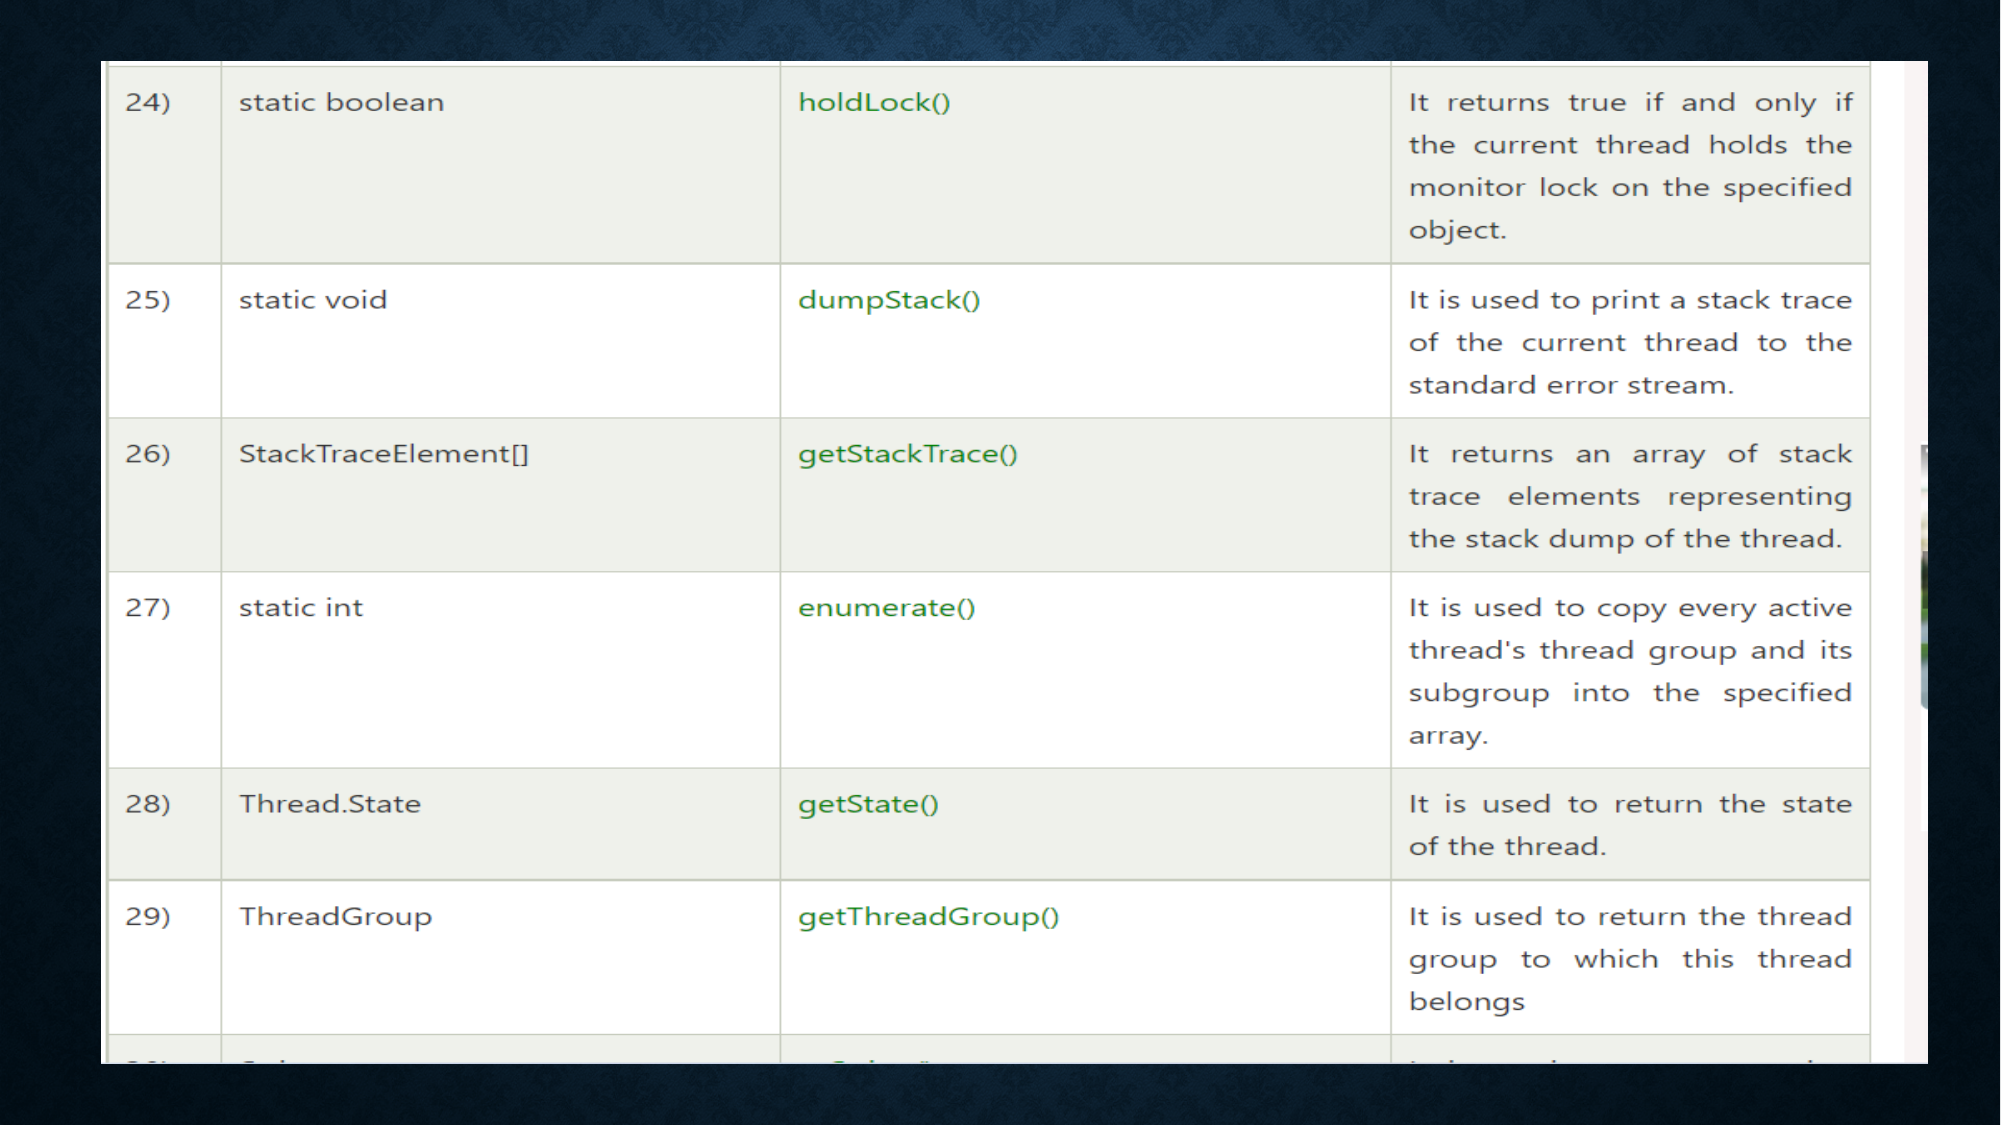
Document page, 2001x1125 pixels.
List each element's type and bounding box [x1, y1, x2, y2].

picture [100, 60, 1928, 1065]
